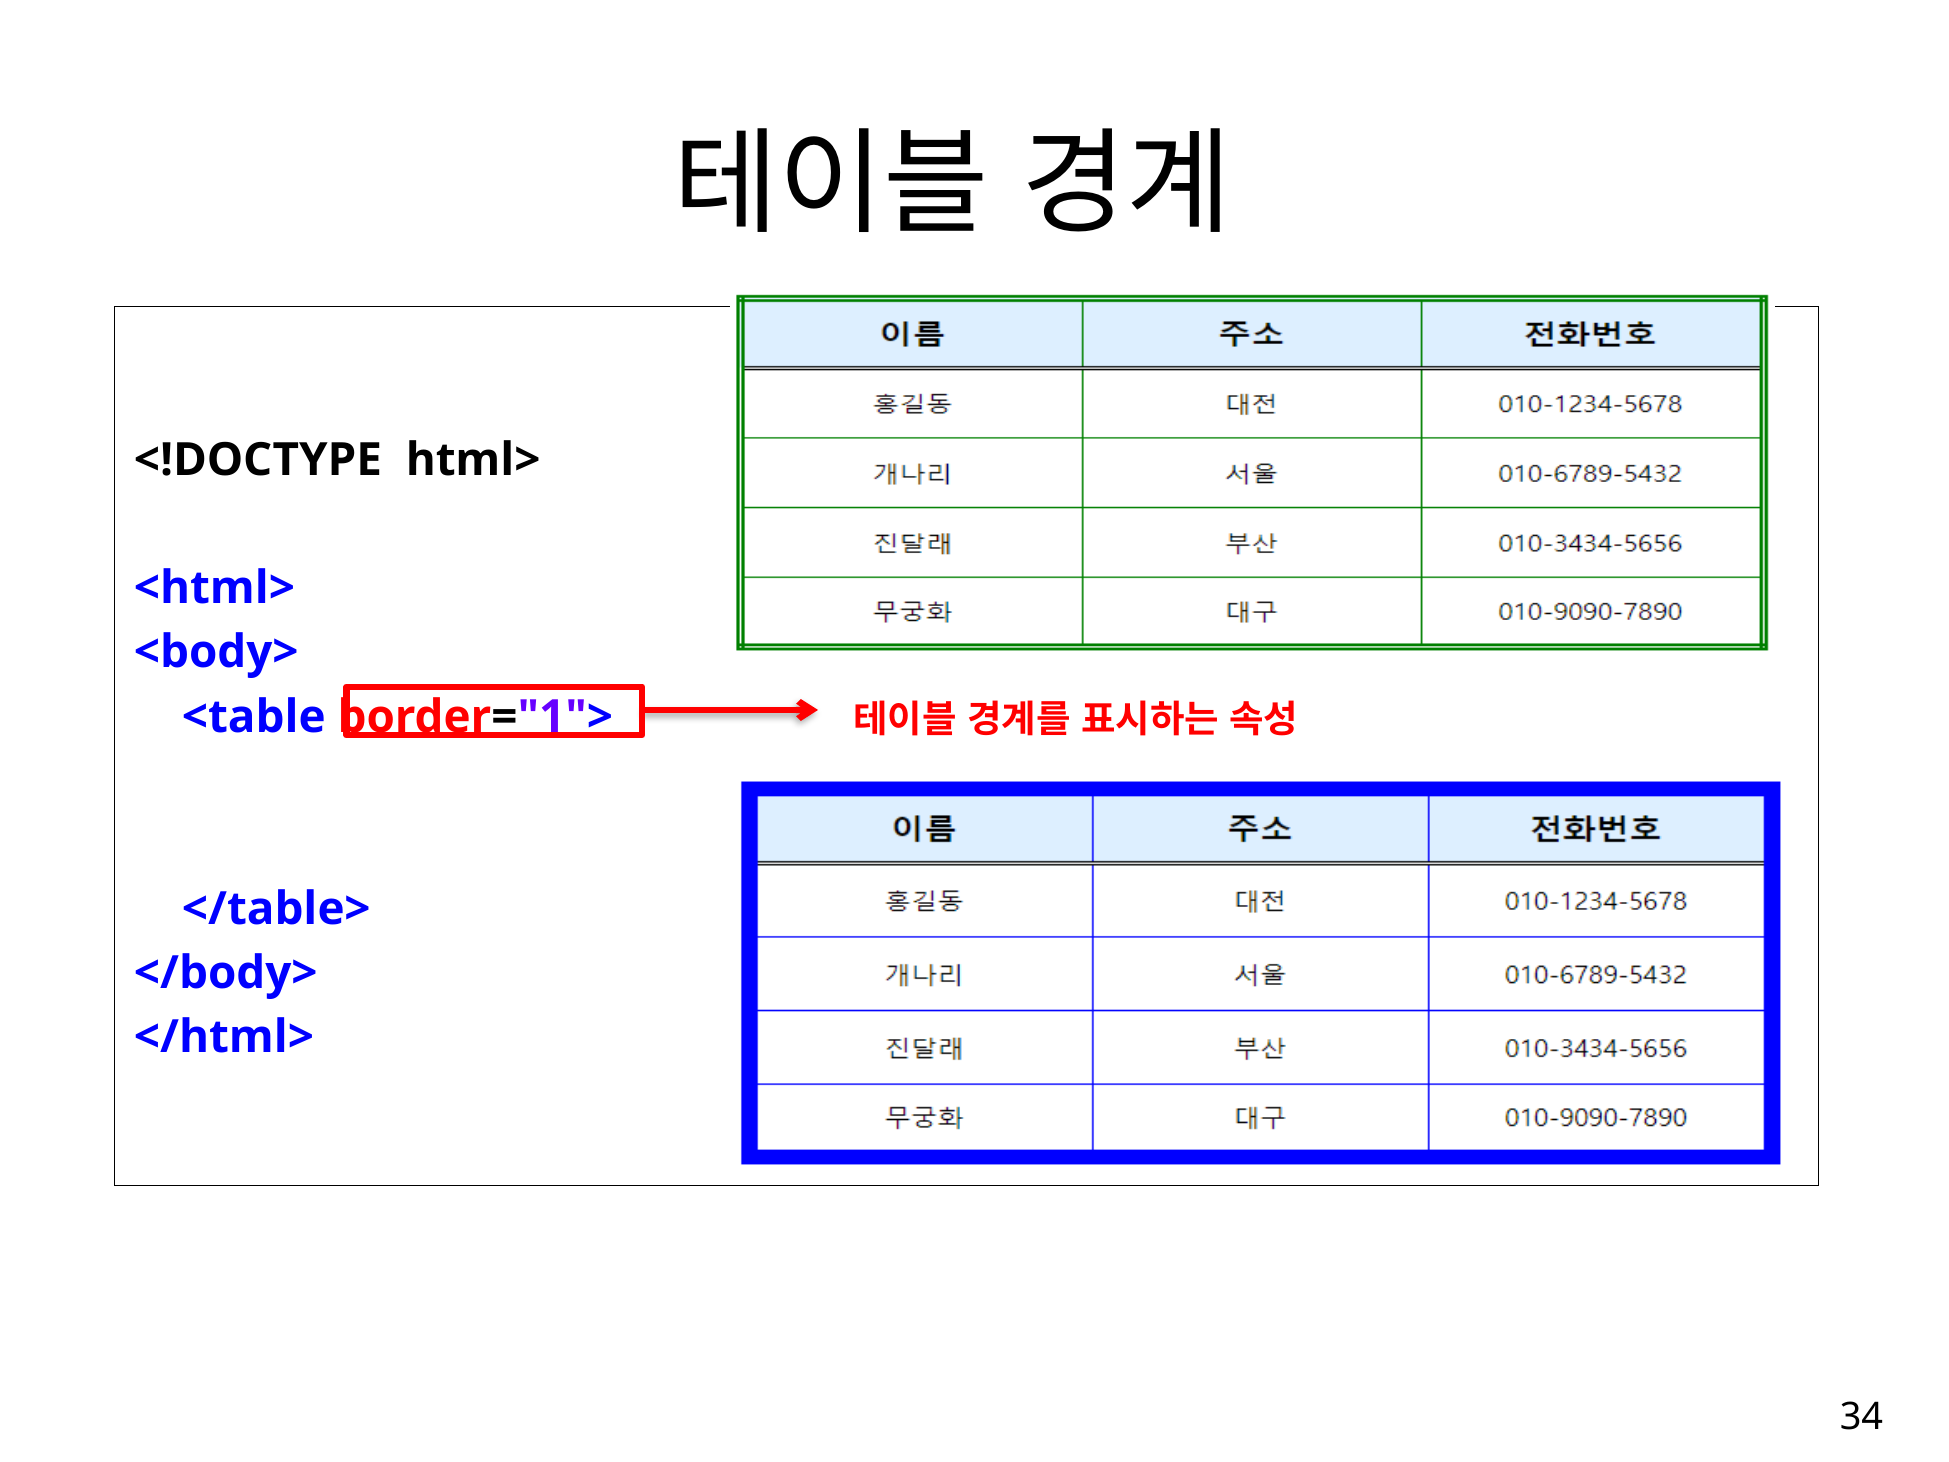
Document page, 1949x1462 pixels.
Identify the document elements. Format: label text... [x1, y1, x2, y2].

picture [729, 290, 1775, 653]
text_box <!DOCTYPE html> <html> <body> <table border="1"> </table> </body> </html> [114, 306, 1819, 1186]
slide_number 34 [1496, 1372, 1899, 1462]
picture [729, 770, 1789, 1173]
title 테이블 경계 [156, 92, 1749, 255]
text_box 테이블 경계를 표시하는 속성 [838, 688, 1314, 748]
text_box [346, 686, 643, 736]
